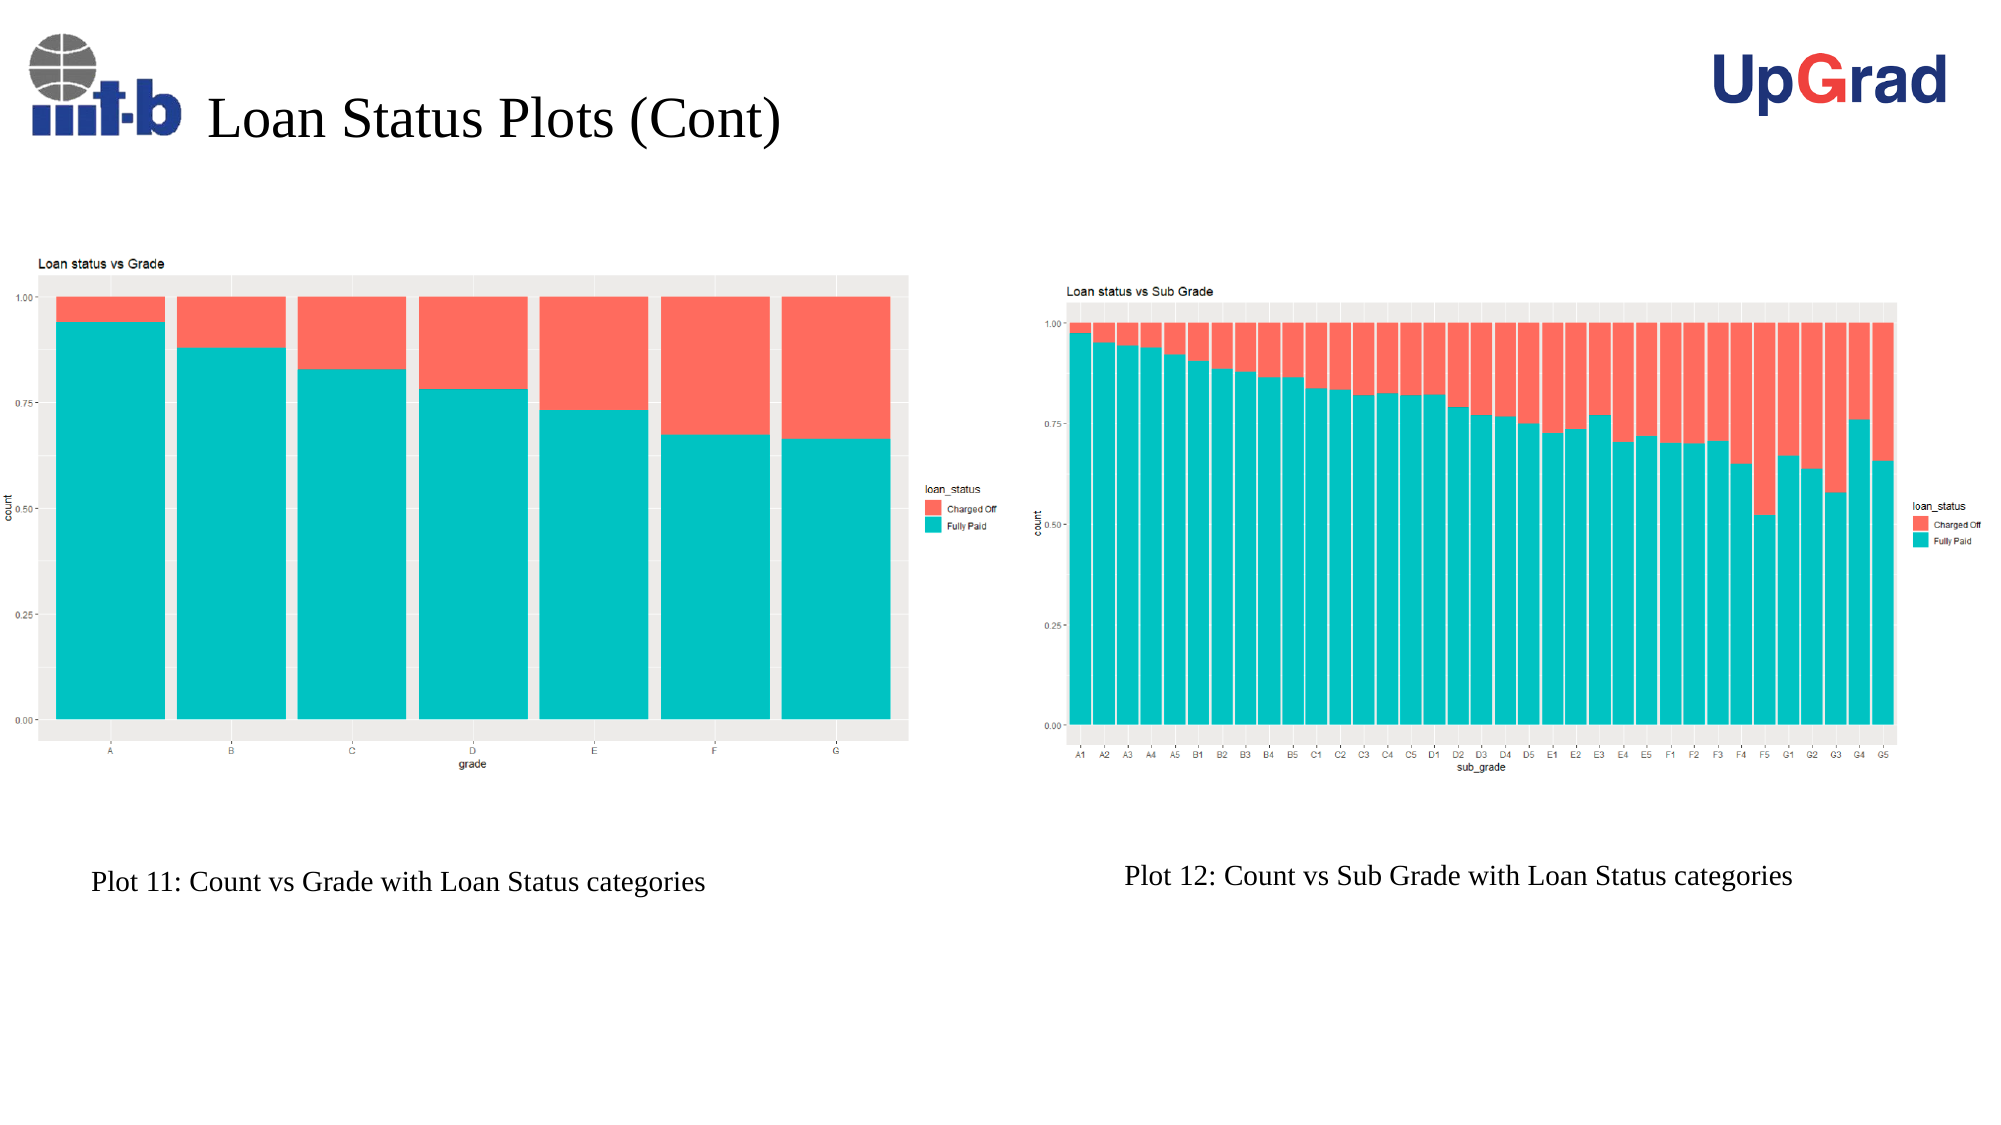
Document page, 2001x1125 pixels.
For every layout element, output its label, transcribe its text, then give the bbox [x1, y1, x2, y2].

text_box Plot 11: Count vs Grade with Loan Status categories [76, 844, 1000, 921]
picture [0, 29, 208, 163]
picture [1030, 281, 1983, 774]
title Loan Status Plots (Cont) [192, 48, 1720, 189]
picture [1720, 53, 1952, 116]
picture [0, 252, 1000, 774]
text_box Plot 12: Count vs Sub Grade with Loan Status categories [1109, 838, 1893, 914]
